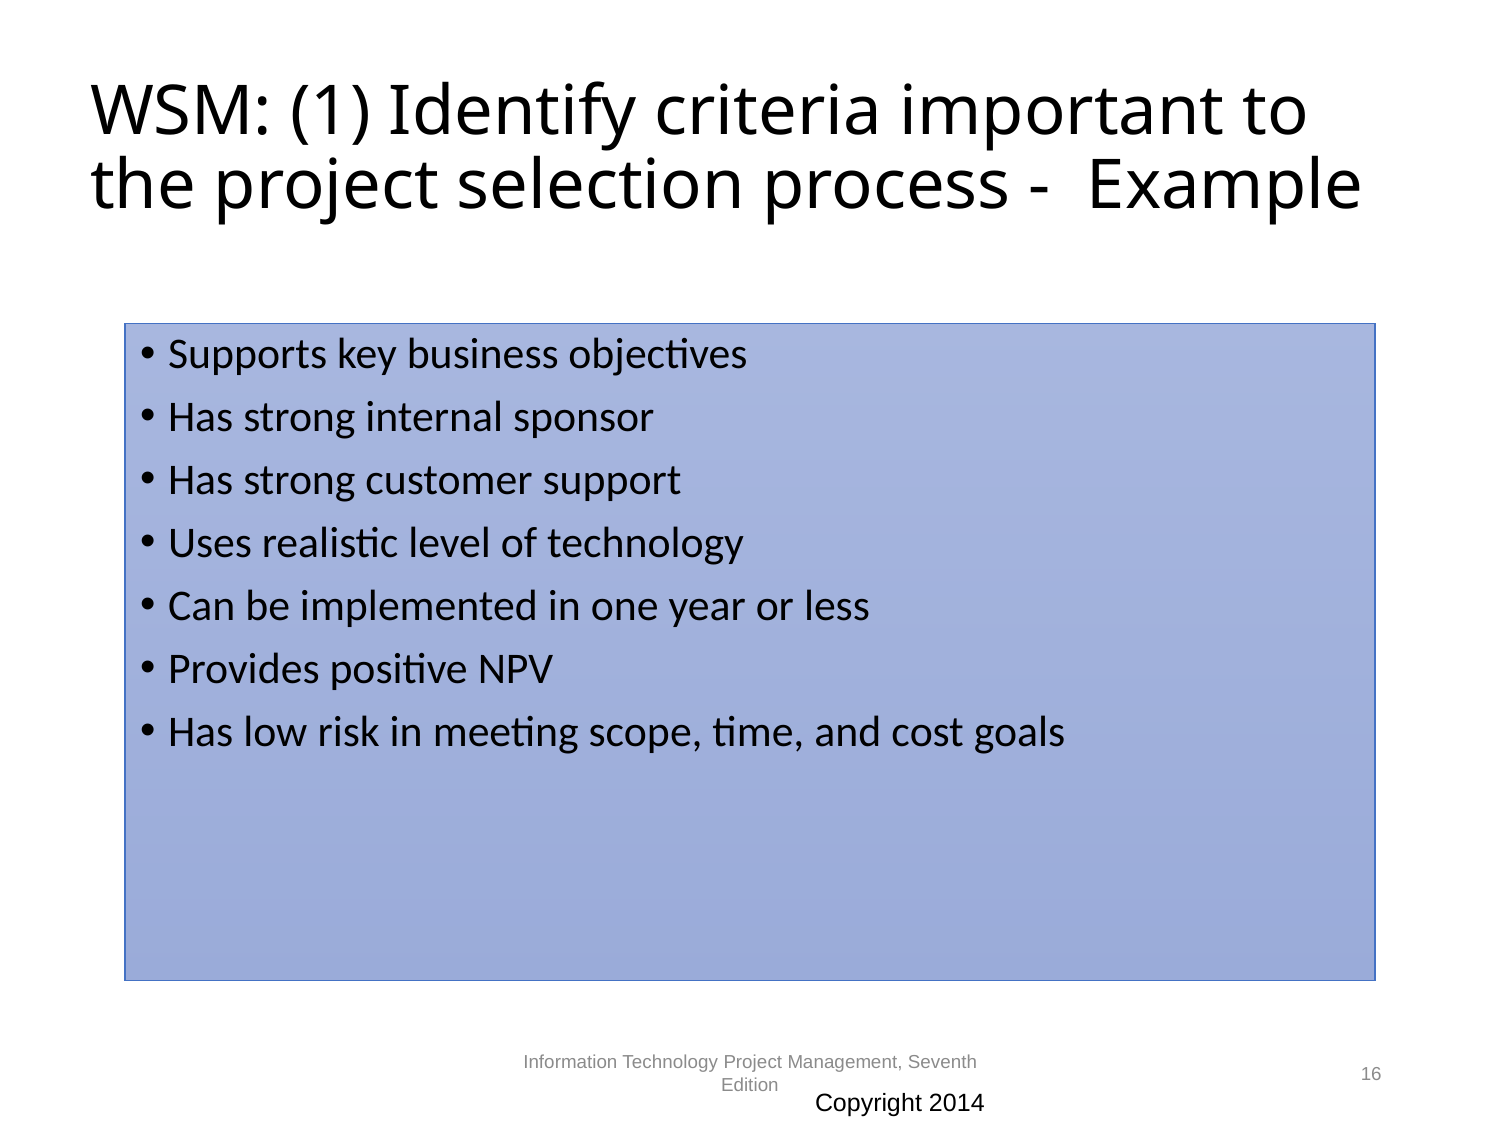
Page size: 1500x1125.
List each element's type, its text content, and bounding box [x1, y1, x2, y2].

list Supports key business objectives Has strong internal sponsor Has strong customer support Uses realistic level of technology Can be implemented in one year or less Provides positive NPV Has low risk in meeting scope, time, and cost goals [124, 323, 1376, 981]
title WSM: (1) Identify criteria important to the project selection process - Example [75, 55, 1425, 243]
footer Information Technology Project Management, Seventh Edition [496, 1042, 1004, 1103]
slide_number 16 [1059, 1042, 1397, 1103]
